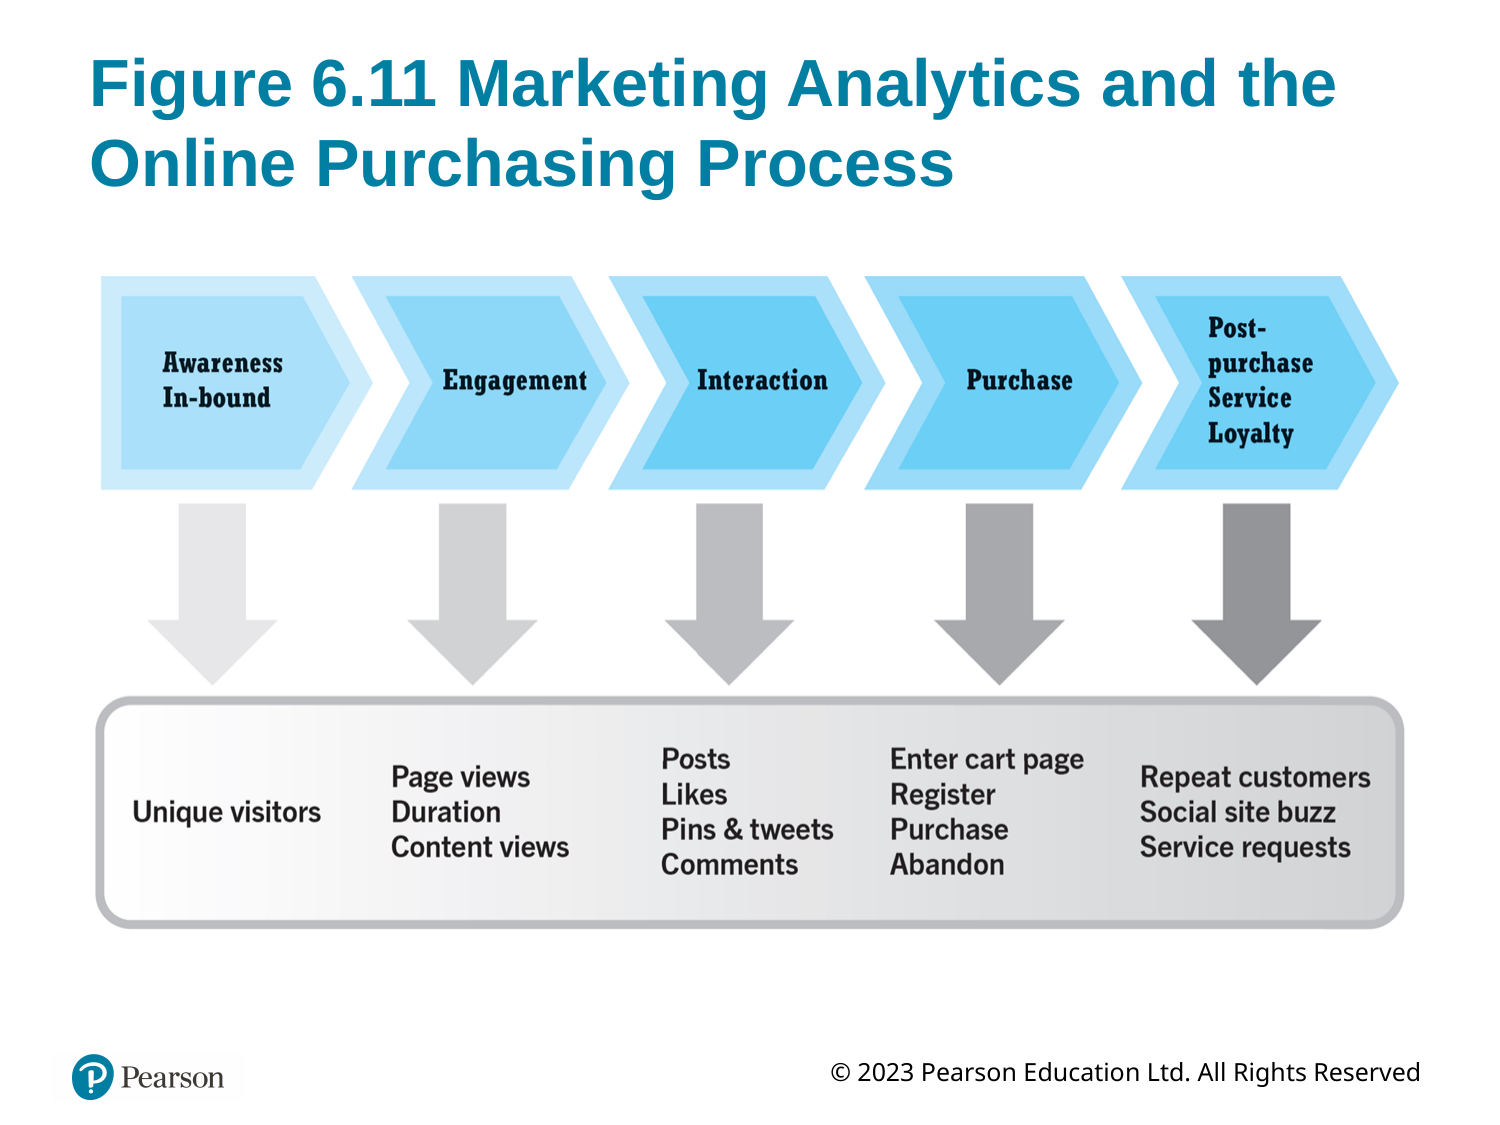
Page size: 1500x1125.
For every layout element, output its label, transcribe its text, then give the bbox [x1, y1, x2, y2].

picture [51, 1053, 245, 1102]
title Figure 6.11 Marketing Analytics and the Online Purchasing Process [75, 35, 1425, 215]
picture [74, 276, 1425, 972]
